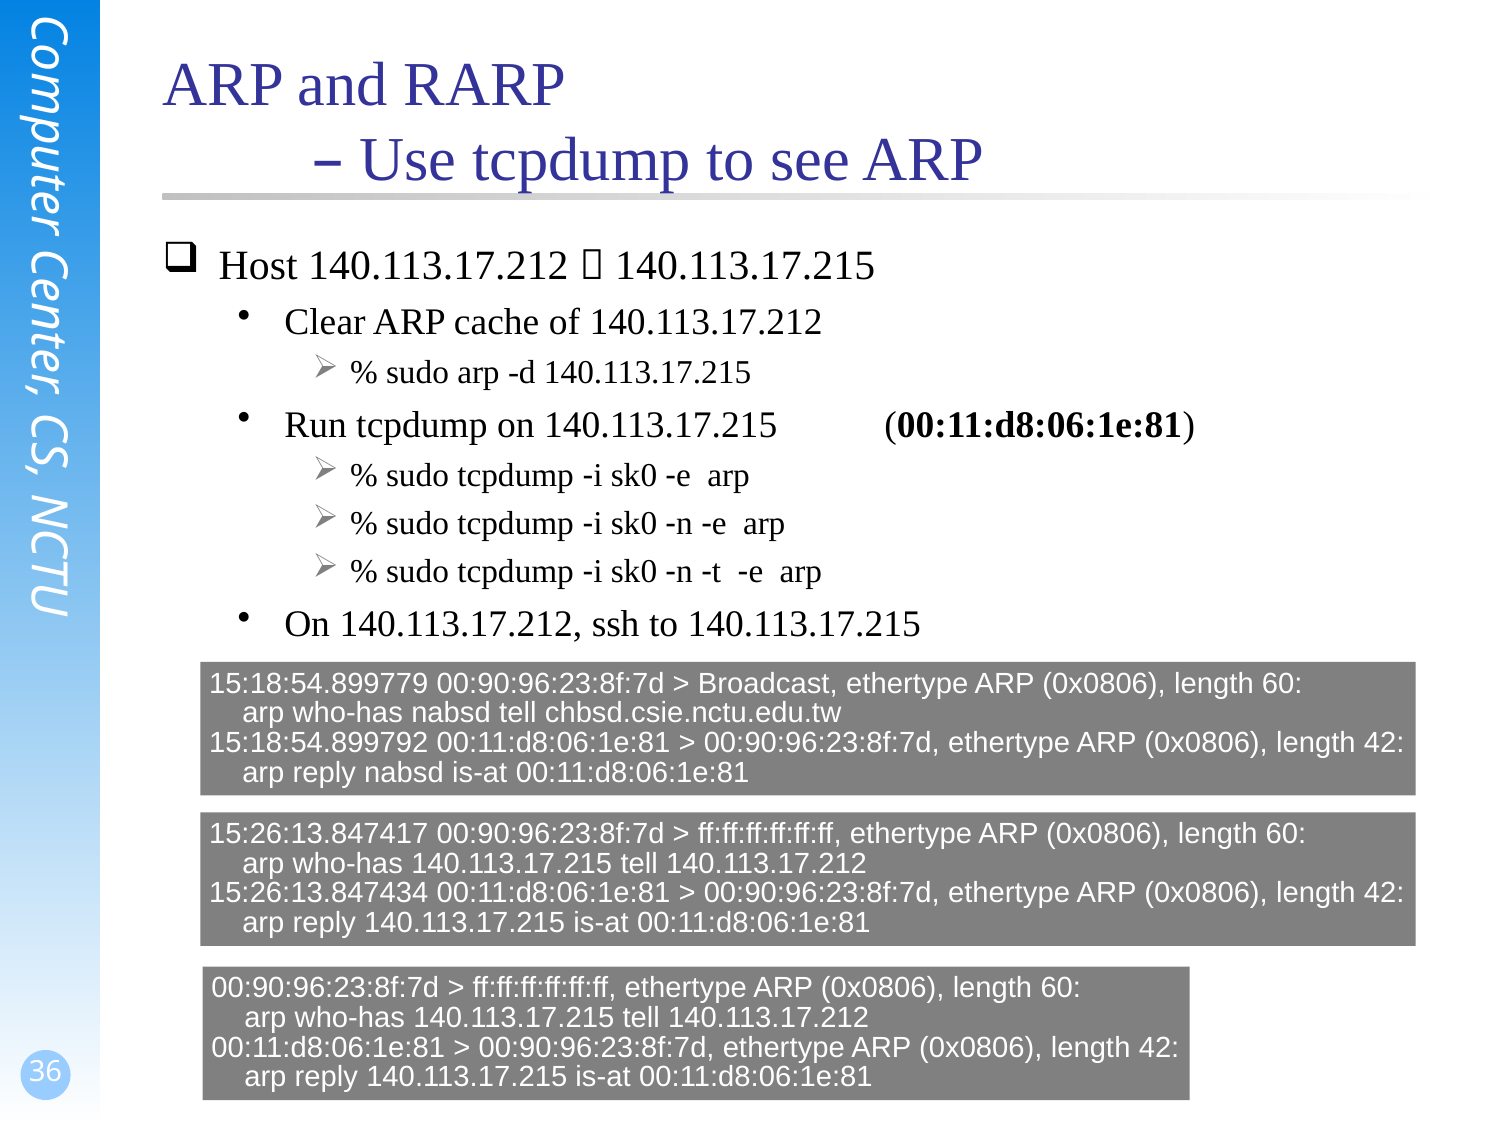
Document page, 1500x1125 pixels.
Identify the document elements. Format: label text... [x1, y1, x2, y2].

text_box 00:90:96:23:8f:7d > ff:ff:ff:ff:ff:ff, ethertype ARP (0x0806), length 60: arp who-has 140.113.17.215 tell 140.113.17.212 00:11:d8:06:1e:81 > 00:90:96:23:8f:7d, ethertype ARP (0x0806), length 42: arp reply 140.113.17.215 is-at 00:11:d8:06:1e:81 [202, 966, 1190, 1101]
title ARP and RARP – Use tcpdump to see ARP [162, 42, 1438, 231]
text_box 15:18:54.899779 00:90:96:23:8f:7d > Broadcast, ethertype ARP (0x0806), length 60: arp who-has nabsd tell chbsd.csie.nctu.edu.tw 15:18:54.899792 00:11:d8:06:1e:81 > 00:90:96:23:8f:7d, ethertype ARP (0x0806), length 42: arp reply nabsd is-at 00:11:d8:06:1e:81 [200, 661, 1416, 796]
list Host 140.113.17.212  140.113.17.215 Clear ARP cache of 140.113.17.212 % sudo arp -d 140.113.17.215 Run tcpdump on 140.113.17.215 (00:11:d8:06:1e:81) % sudo tcpdump -i sk0 -e arp % sudo tcpdump -i sk0 -n -e arp % sudo tcpdump -i sk0 -n -t -e arp On 140.113.17.212, ssh to 140.113.17.215 [162, 237, 1438, 1000]
text_box 15:26:13.847417 00:90:96:23:8f:7d > ff:ff:ff:ff:ff:ff, ethertype ARP (0x0806), length 60: arp who-has 140.113.17.215 tell 140.113.17.212 15:26:13.847434 00:11:d8:06:1e:81 > 00:90:96:23:8f:7d, ethertype ARP (0x0806), length 42: arp reply 140.113.17.215 is-at 00:11:d8:06:1e:81 [200, 812, 1416, 946]
